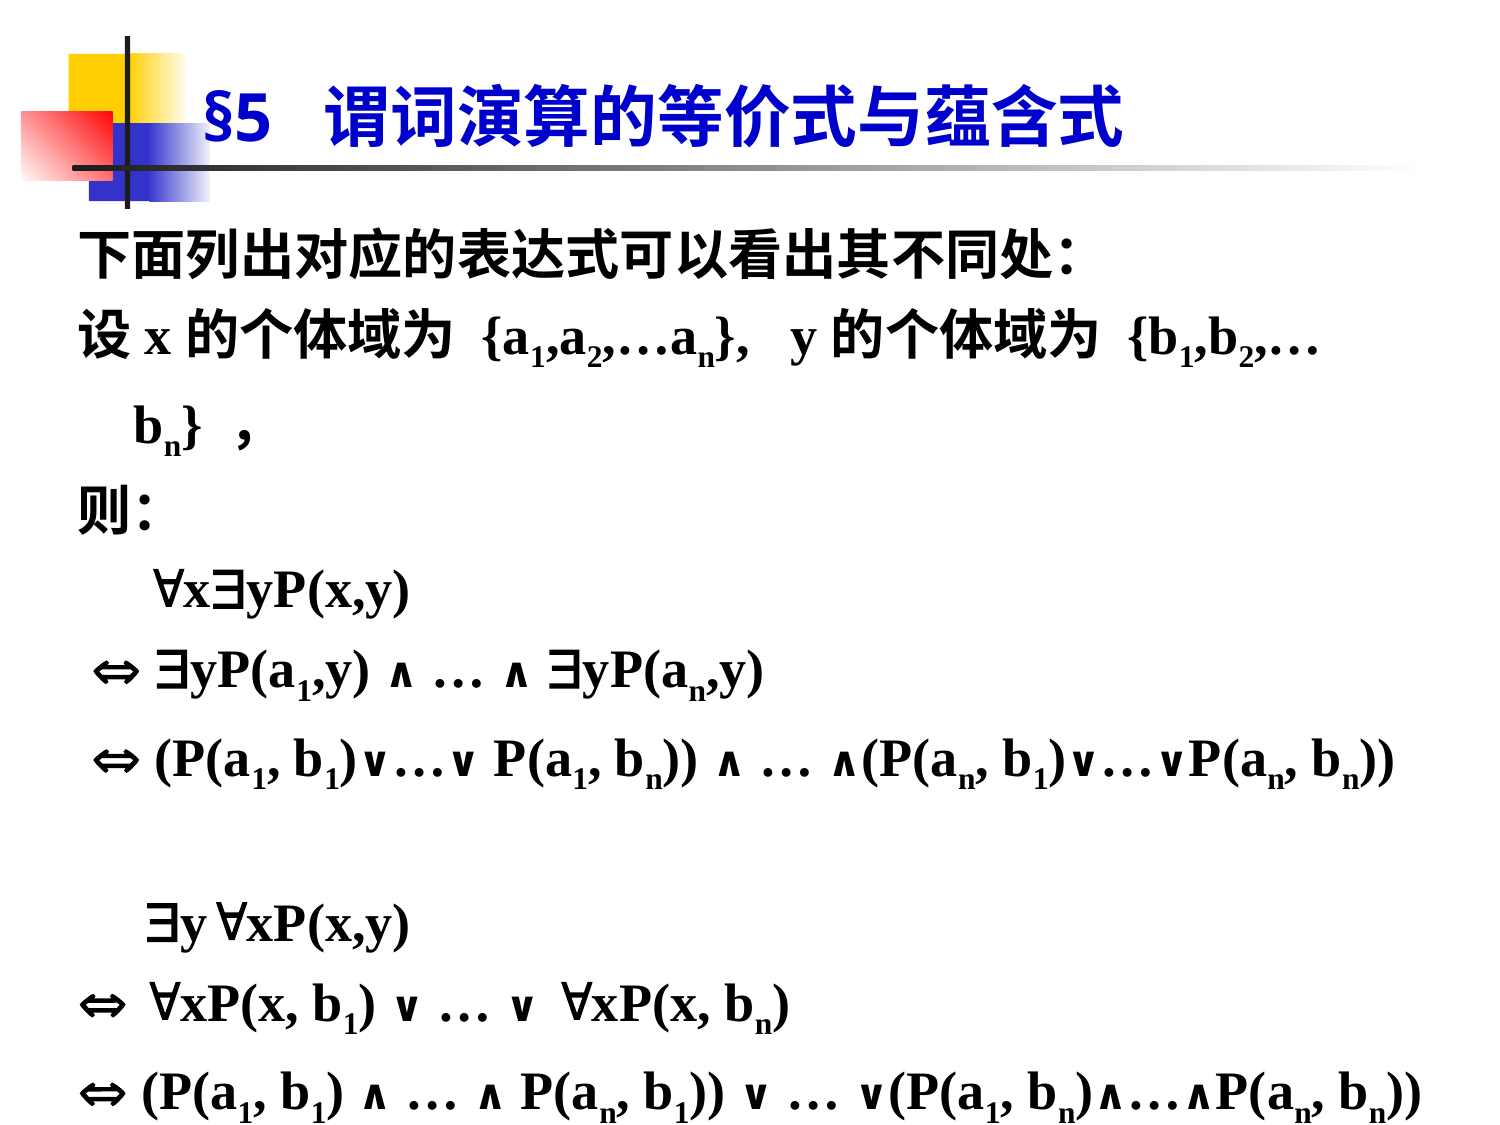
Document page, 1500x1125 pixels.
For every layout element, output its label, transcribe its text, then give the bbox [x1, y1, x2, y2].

title §5 谓词演算的等价式与蕴含式 [187, 49, 1467, 163]
slide_number [1116, 1083, 1430, 1109]
list 下面列出对应的表达式可以看出其不同处： 设x的个体域为 {a1,a2,…an}, y的个体域为 {b1,b2,…bn} ， 则： xyP(x,y)  yP(a1,y) ∧ … ∧ yP(an,y)  (P(a1, b1)∨…∨ P(a1, bn)) ∧ … ∧(P(an, b1)∨…∨P(an, bn)) yxP(x,y)  xP(x, b1) ∨ … ∨ xP(x, bn)  (P(a1, b1) ∧ … ∧ P(an, b1)) ∨ … ∨(P(a1, bn)∧…∧P(an, bn)) [62, 199, 1471, 1083]
